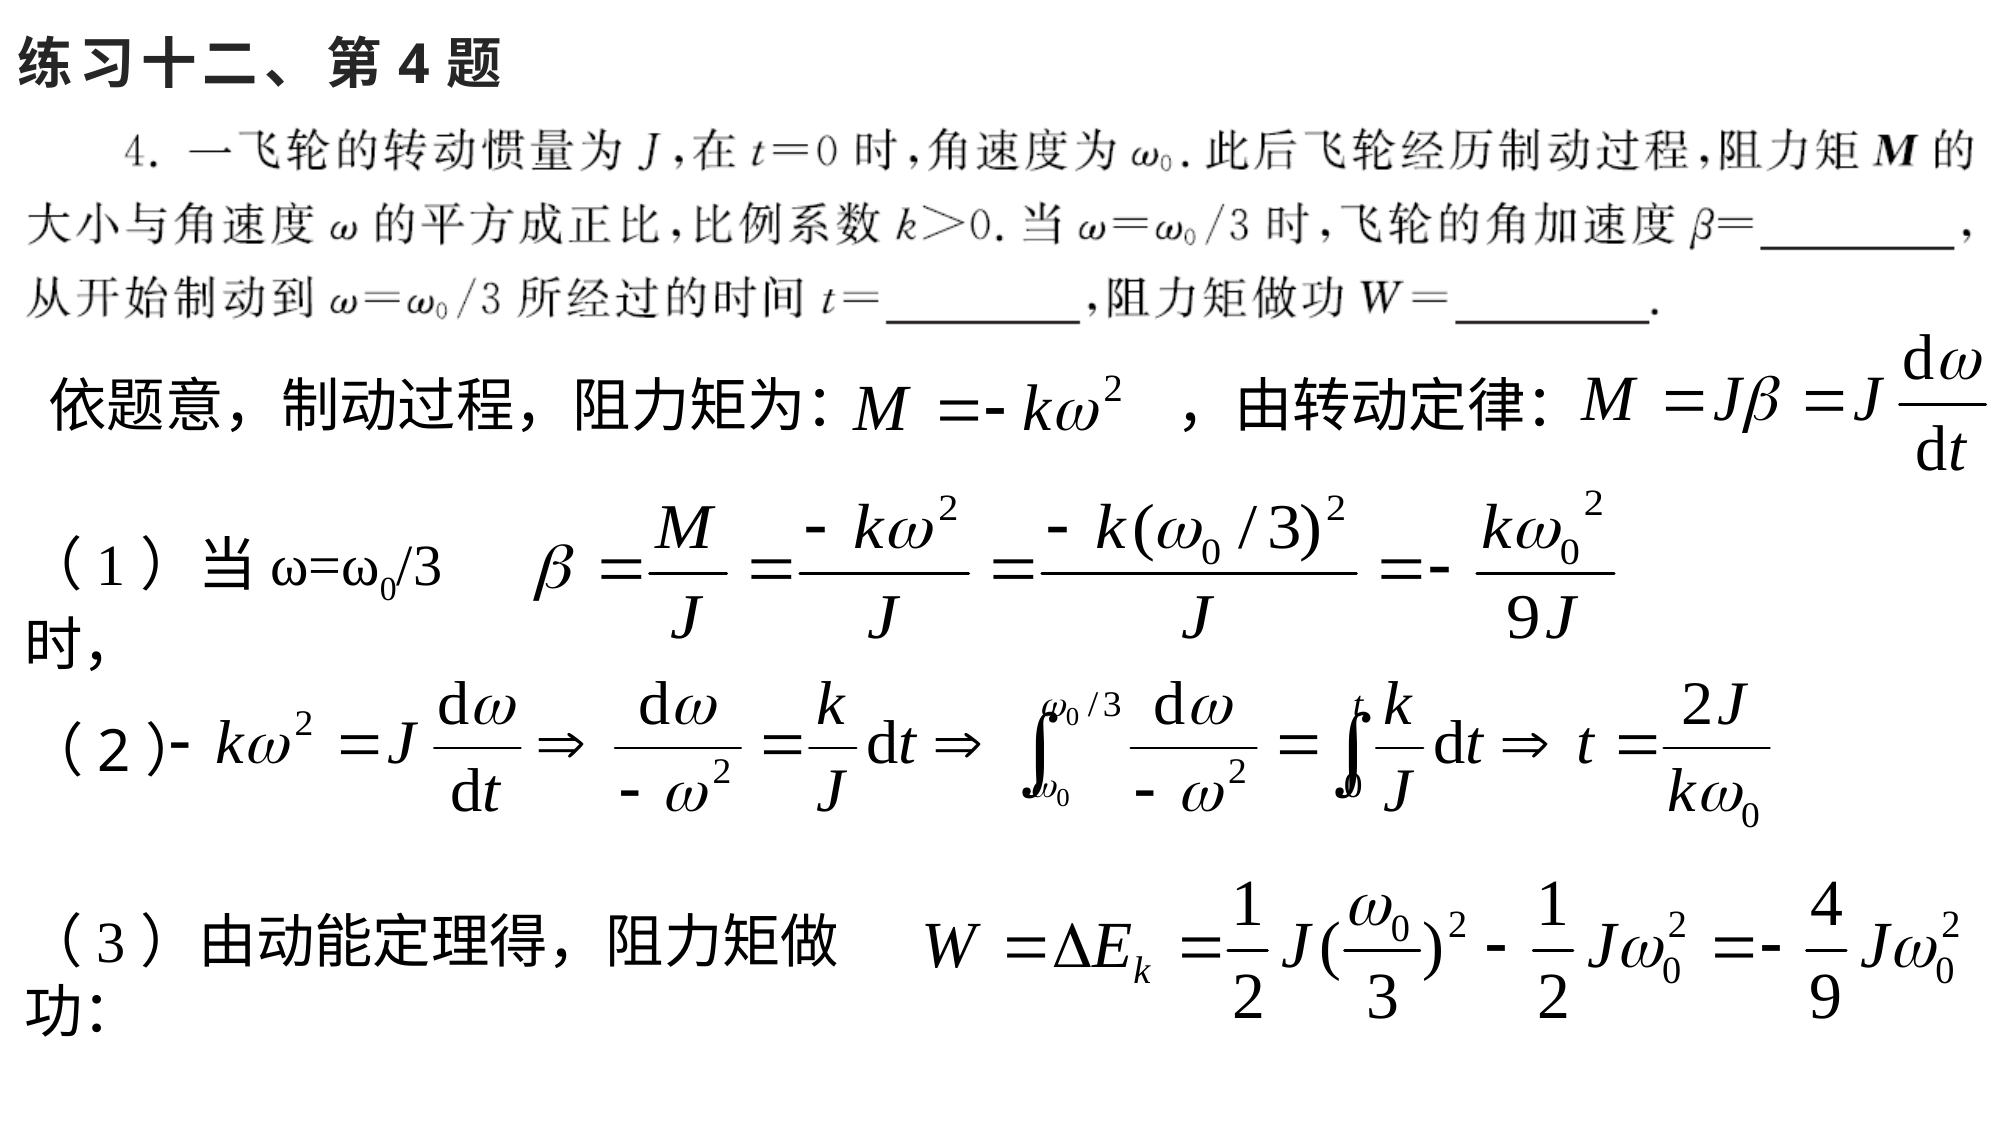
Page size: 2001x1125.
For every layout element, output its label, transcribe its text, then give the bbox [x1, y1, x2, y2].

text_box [10, 665, 1781, 841]
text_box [9, 472, 1628, 653]
picture [12, 102, 1988, 328]
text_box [9, 862, 1970, 1033]
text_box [1161, 318, 2000, 485]
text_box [33, 359, 1133, 447]
text_box 练习十二、第4题 [3, 2, 602, 119]
